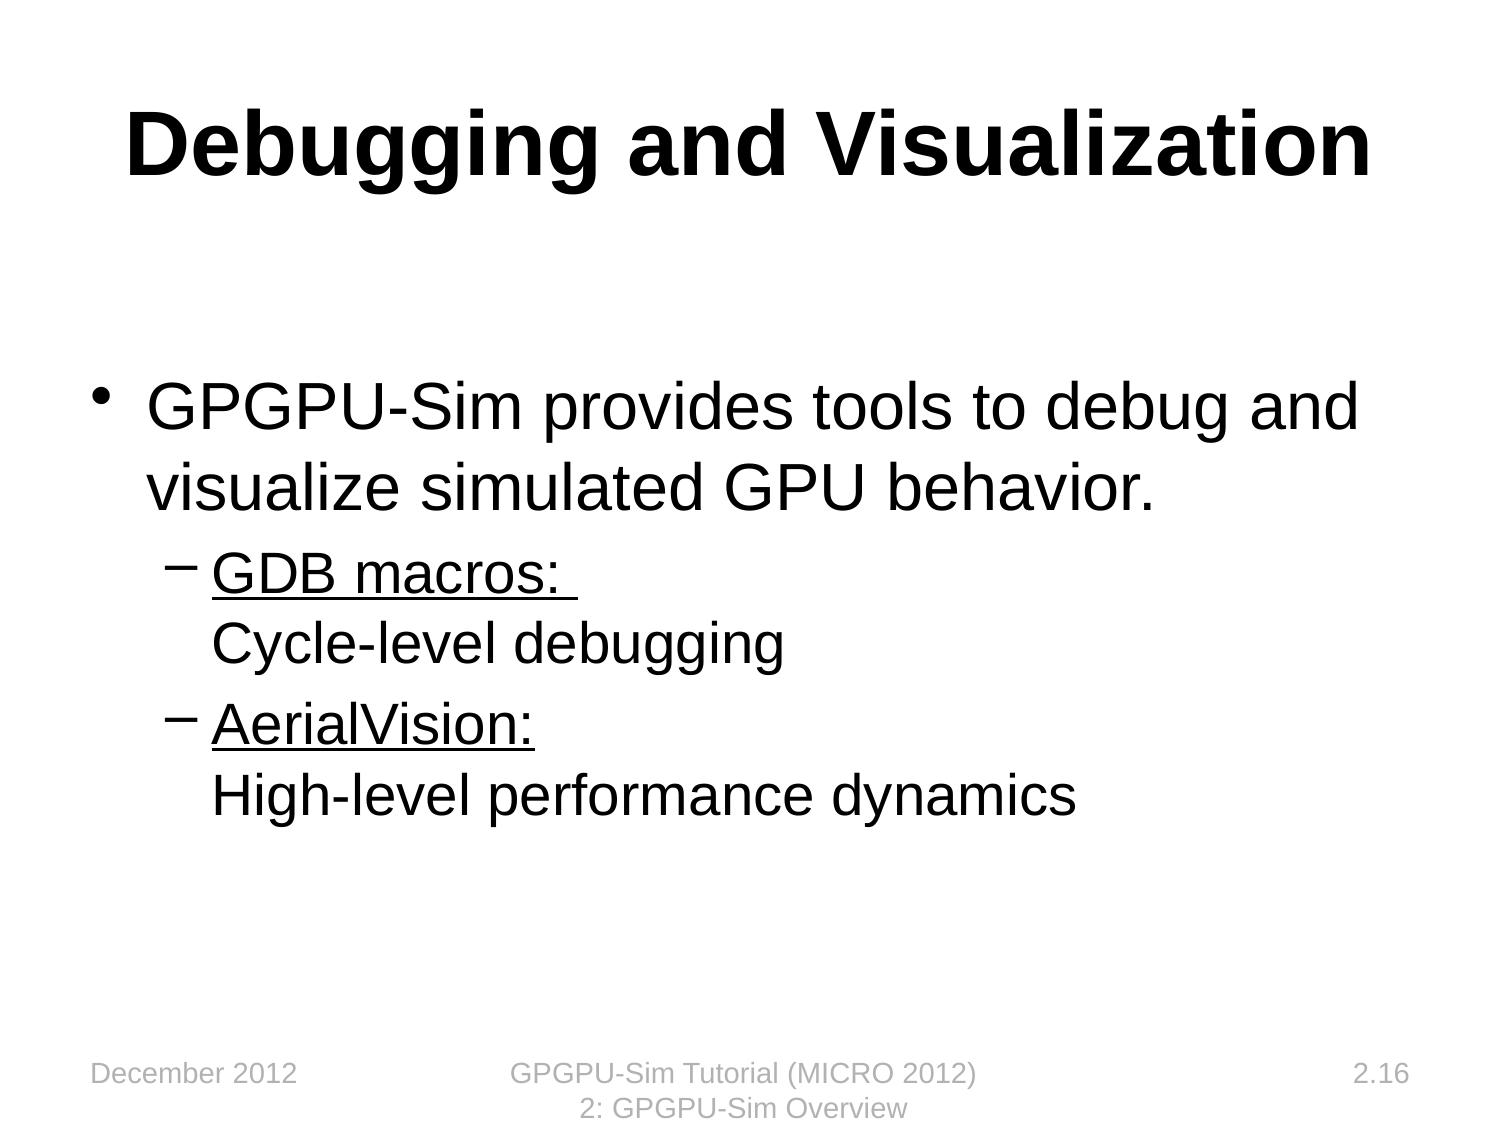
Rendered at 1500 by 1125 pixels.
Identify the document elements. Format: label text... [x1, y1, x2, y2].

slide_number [74, 1046, 426, 1125]
slide_number 2.16 [1074, 1046, 1426, 1125]
footer GPGPU-Sim Tutorial (MICRO 2012) 2: GPGPU-Sim Overview [487, 1046, 1001, 1125]
list GPGPU-Sim provides tools to debug and visualize simulated GPU behavior. GDB macros: Cycle-level debugging AerialVision: High-level performance dynamics [74, 262, 1426, 1006]
title Debugging and Visualization [74, 44, 1426, 233]
